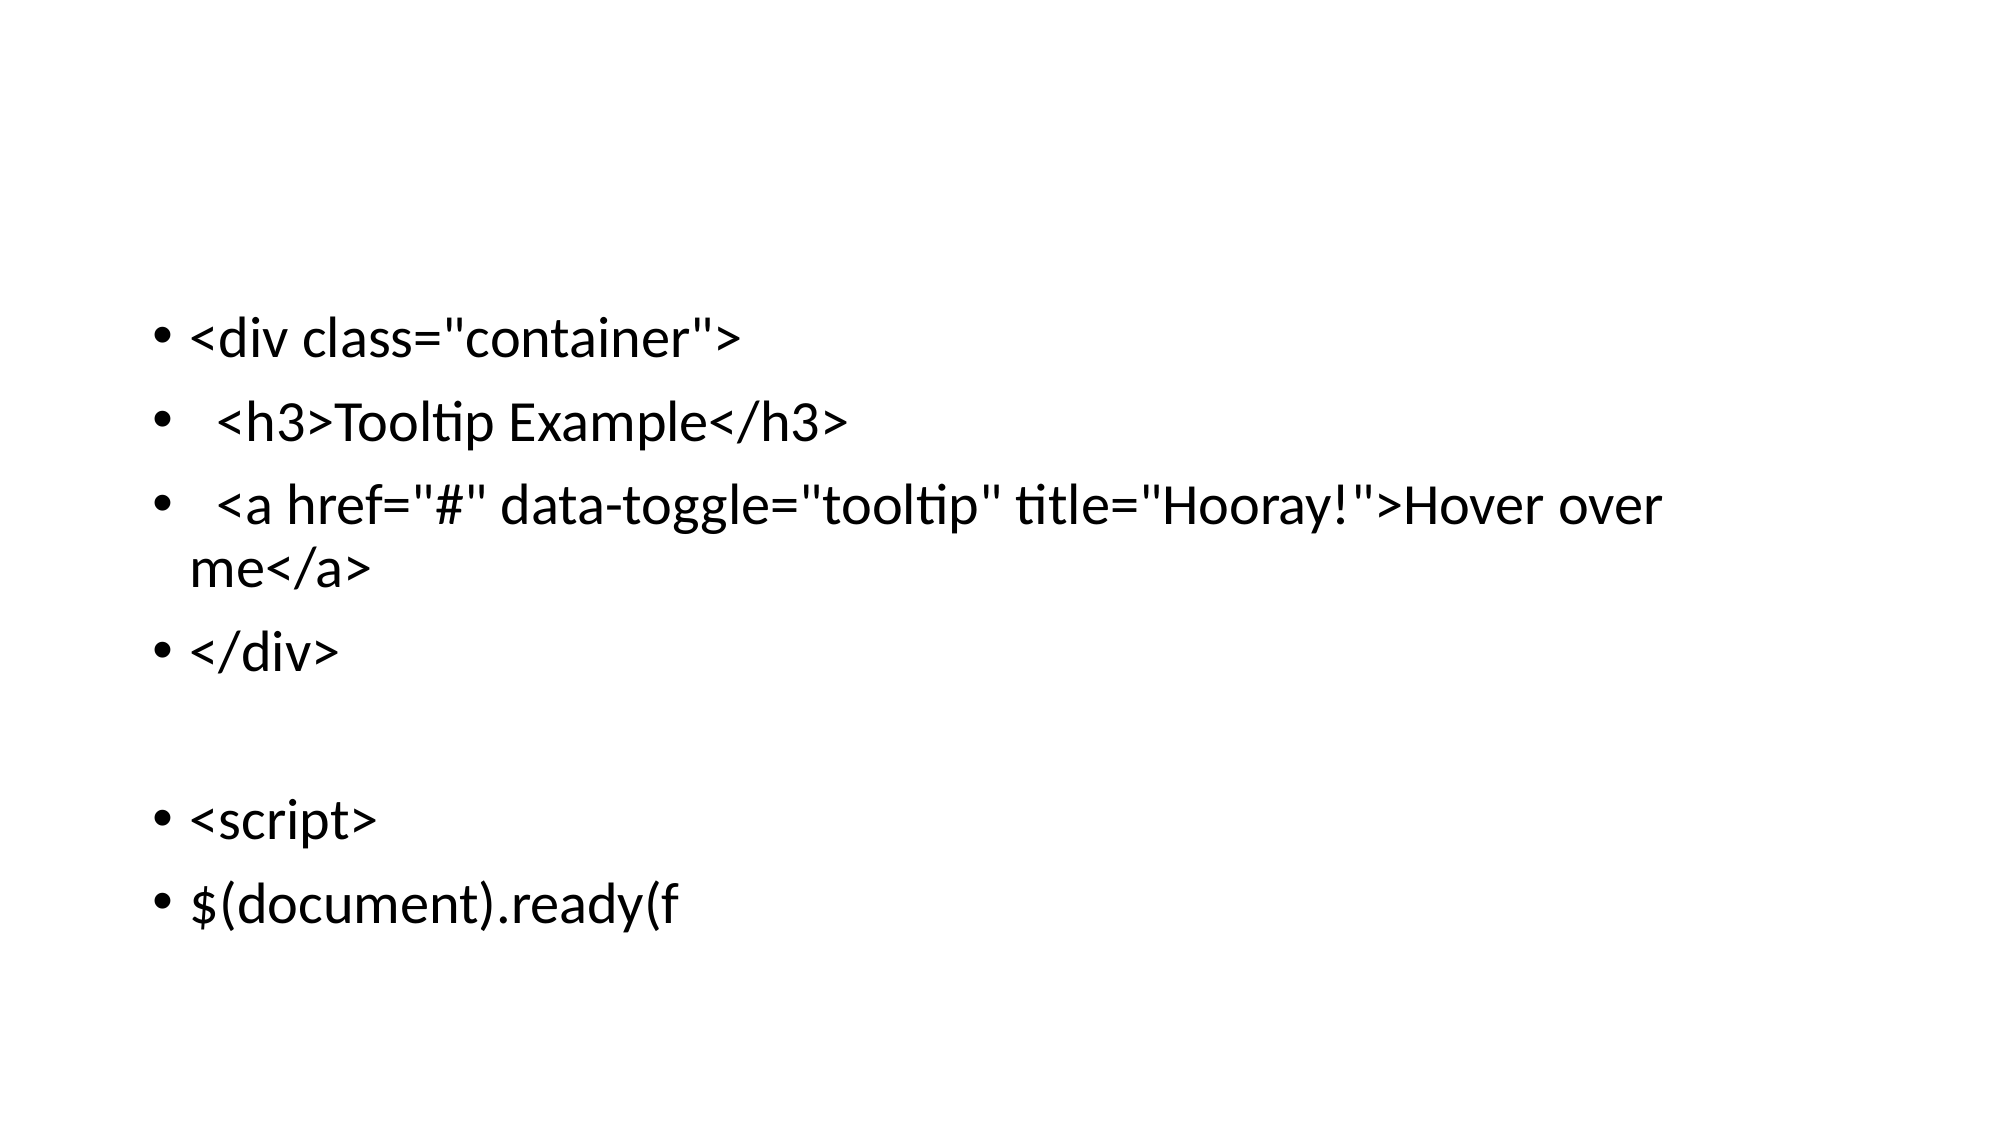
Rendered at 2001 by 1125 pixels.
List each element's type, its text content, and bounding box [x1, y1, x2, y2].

list <div class="container"> <h3>Tooltip Example</h3> <a href="#" data-toggle="tooltip" title="Hooray!">Hover over me</a> </div> <script> $(document).ready(f [137, 299, 1863, 1014]
